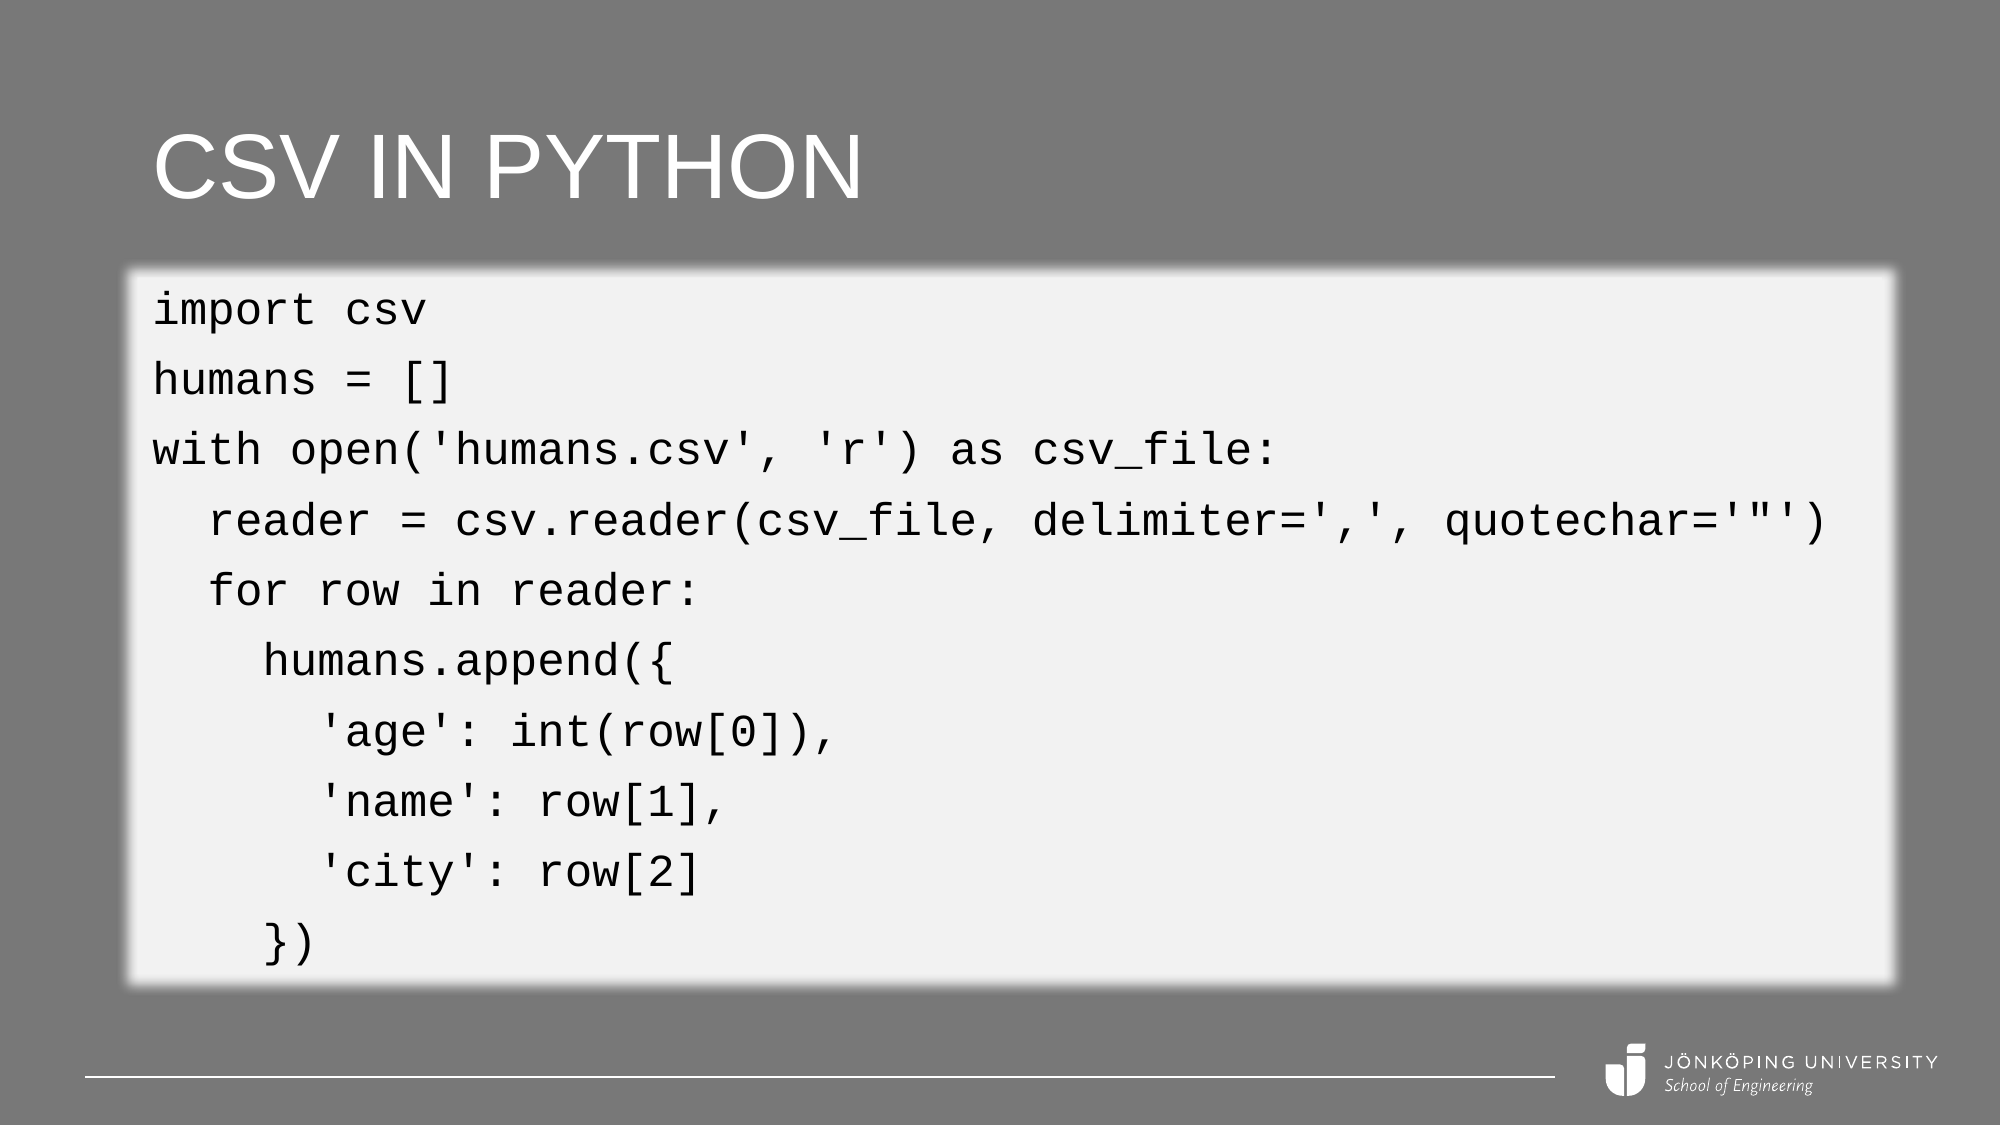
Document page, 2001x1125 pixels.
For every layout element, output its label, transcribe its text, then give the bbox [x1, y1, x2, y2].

title CSV in Python [137, 59, 1863, 258]
text_box import csv humans = [] with open('humans.csv', 'r') as csv_file: reader = csv.reader(csv_file, delimiter=',', quotechar='"') for row in reader: humans.append({ 'age': int(row[0]), 'name': row[1], 'city': row[2] }) [137, 277, 1883, 975]
